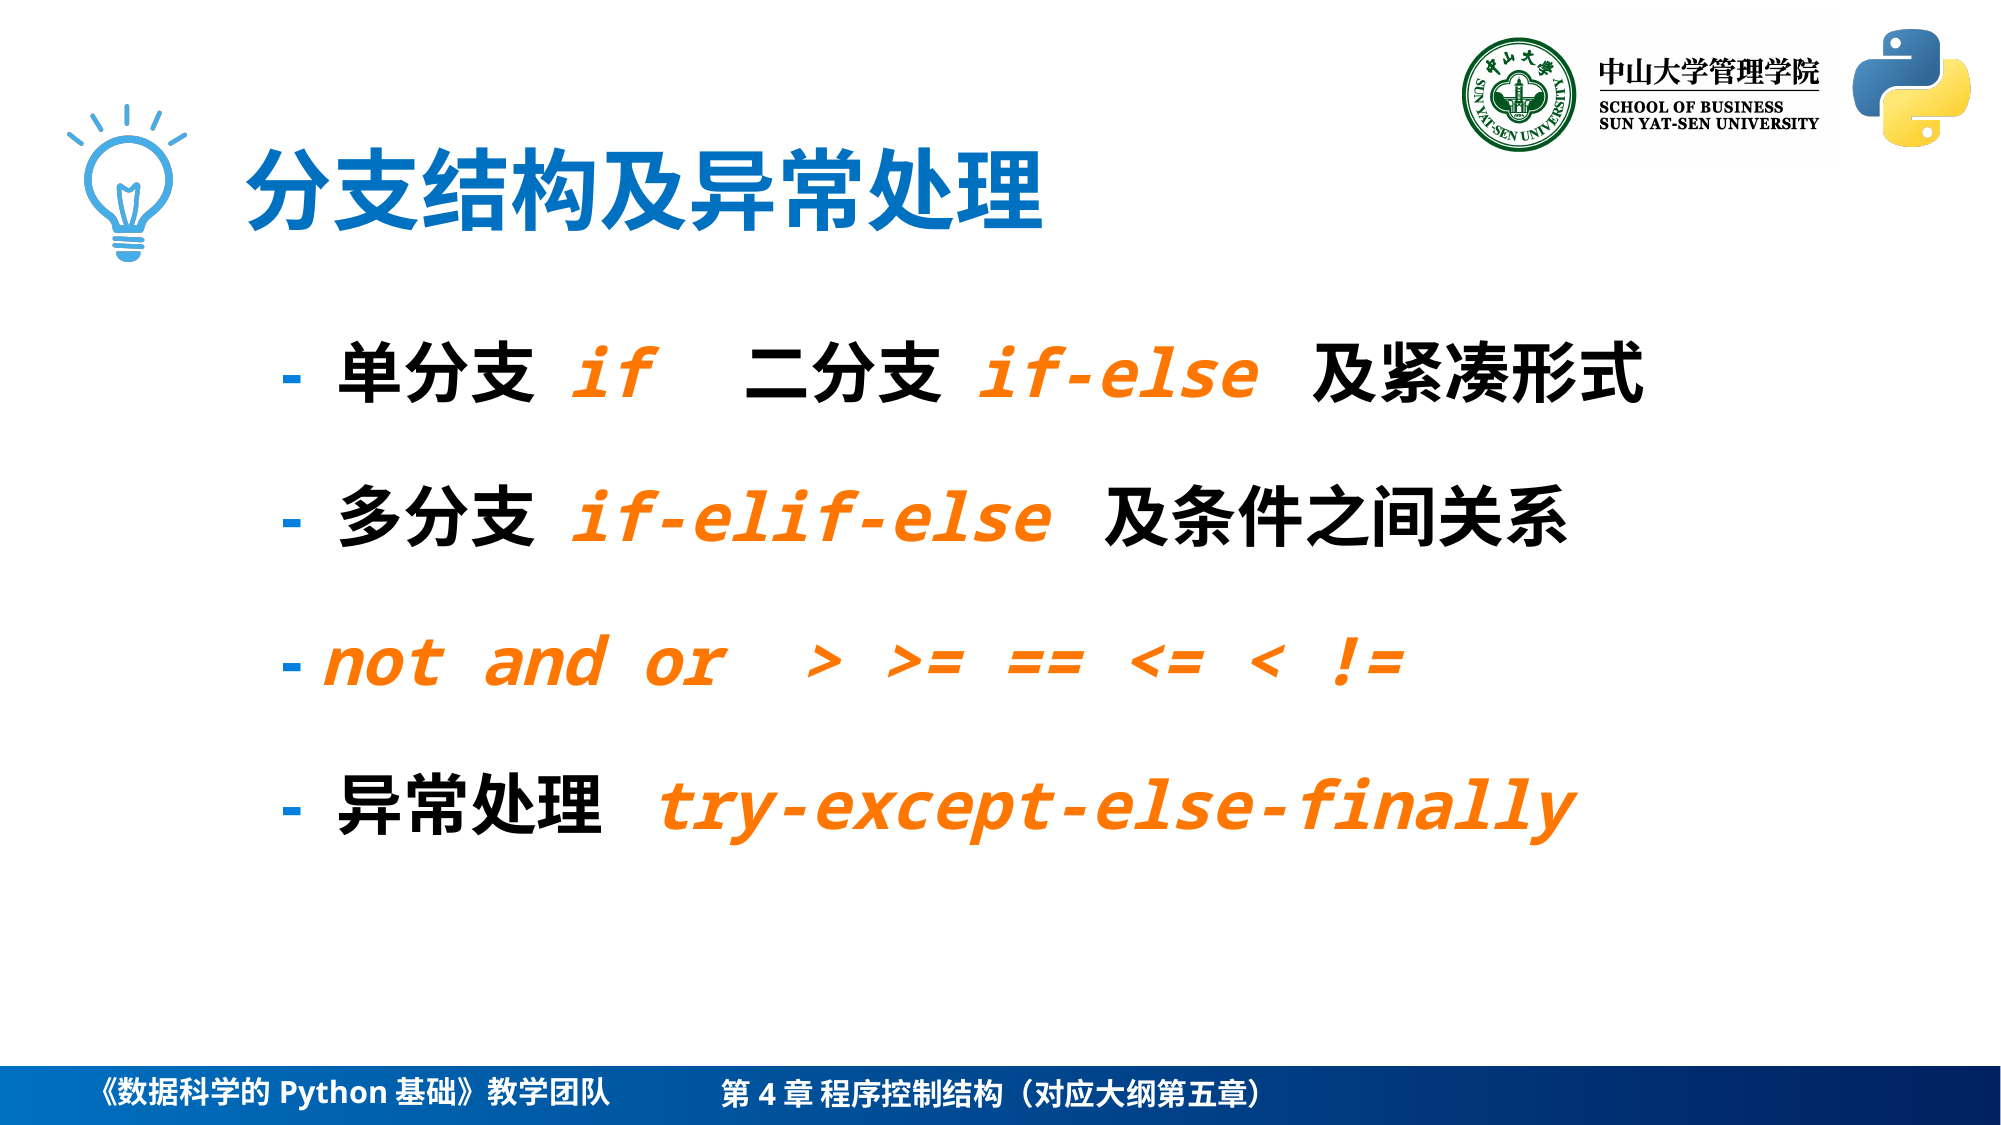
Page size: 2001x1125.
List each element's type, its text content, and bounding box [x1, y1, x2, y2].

text_box 分支结构及异常处理 [243, 121, 1457, 281]
picture [39, 95, 215, 271]
picture [1852, 29, 1971, 147]
text_box - 单分支 if 二分支 if-else 及紧凑形式 - 多分支 if-elif-else 及条件之间关系 - not and or > >= == <= < != - 异常处理 try-except-else-finally [111, 259, 1894, 851]
picture [1440, 11, 1836, 169]
